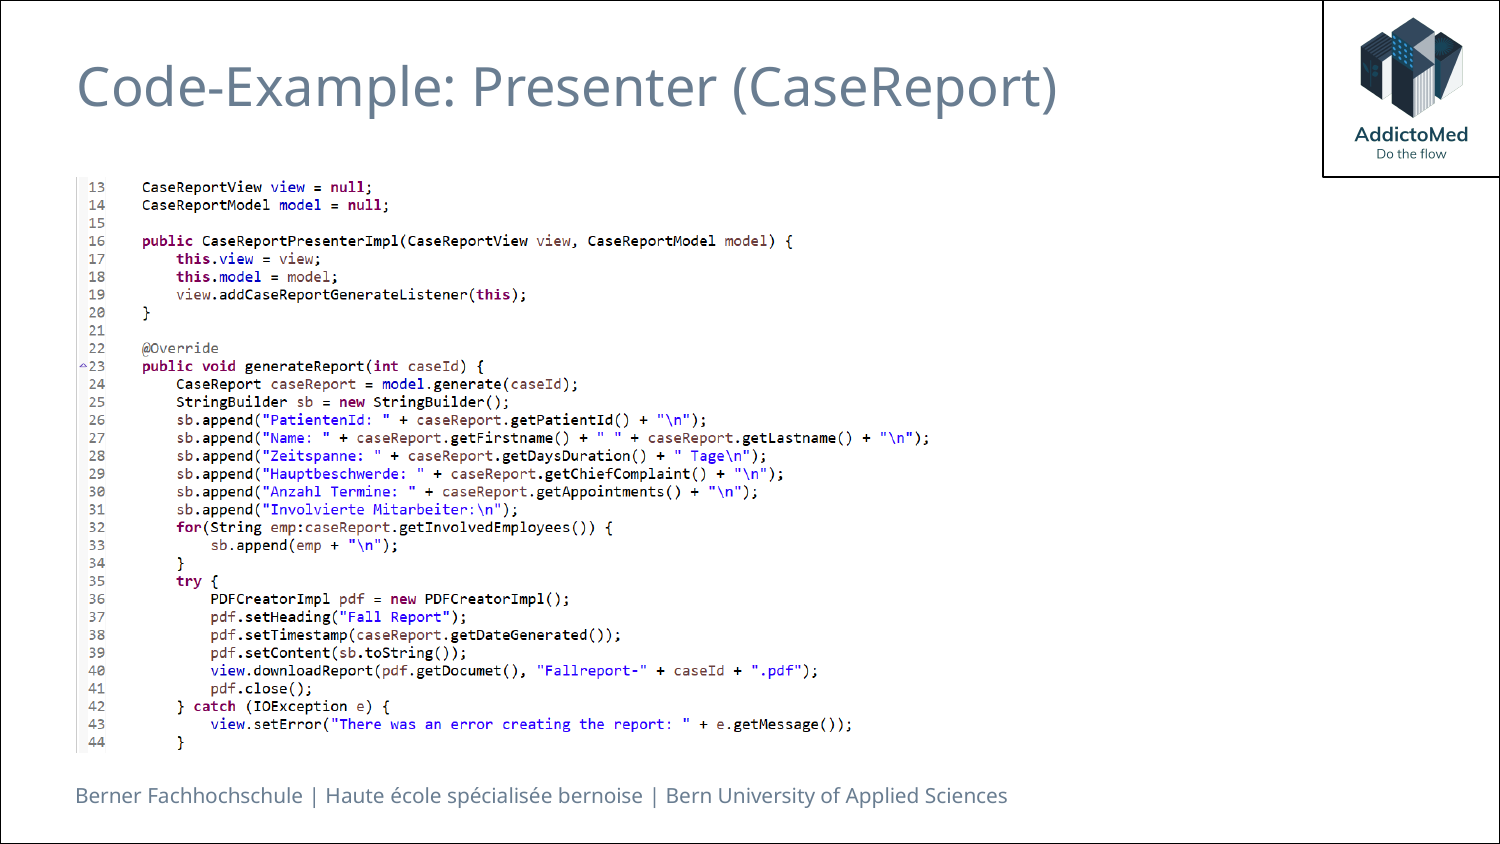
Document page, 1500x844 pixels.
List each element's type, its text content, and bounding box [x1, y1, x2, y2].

picture [1324, 0, 1500, 176]
title Code-Example: Presenter (CaseReport) [76, 44, 1406, 111]
picture [76, 176, 945, 754]
